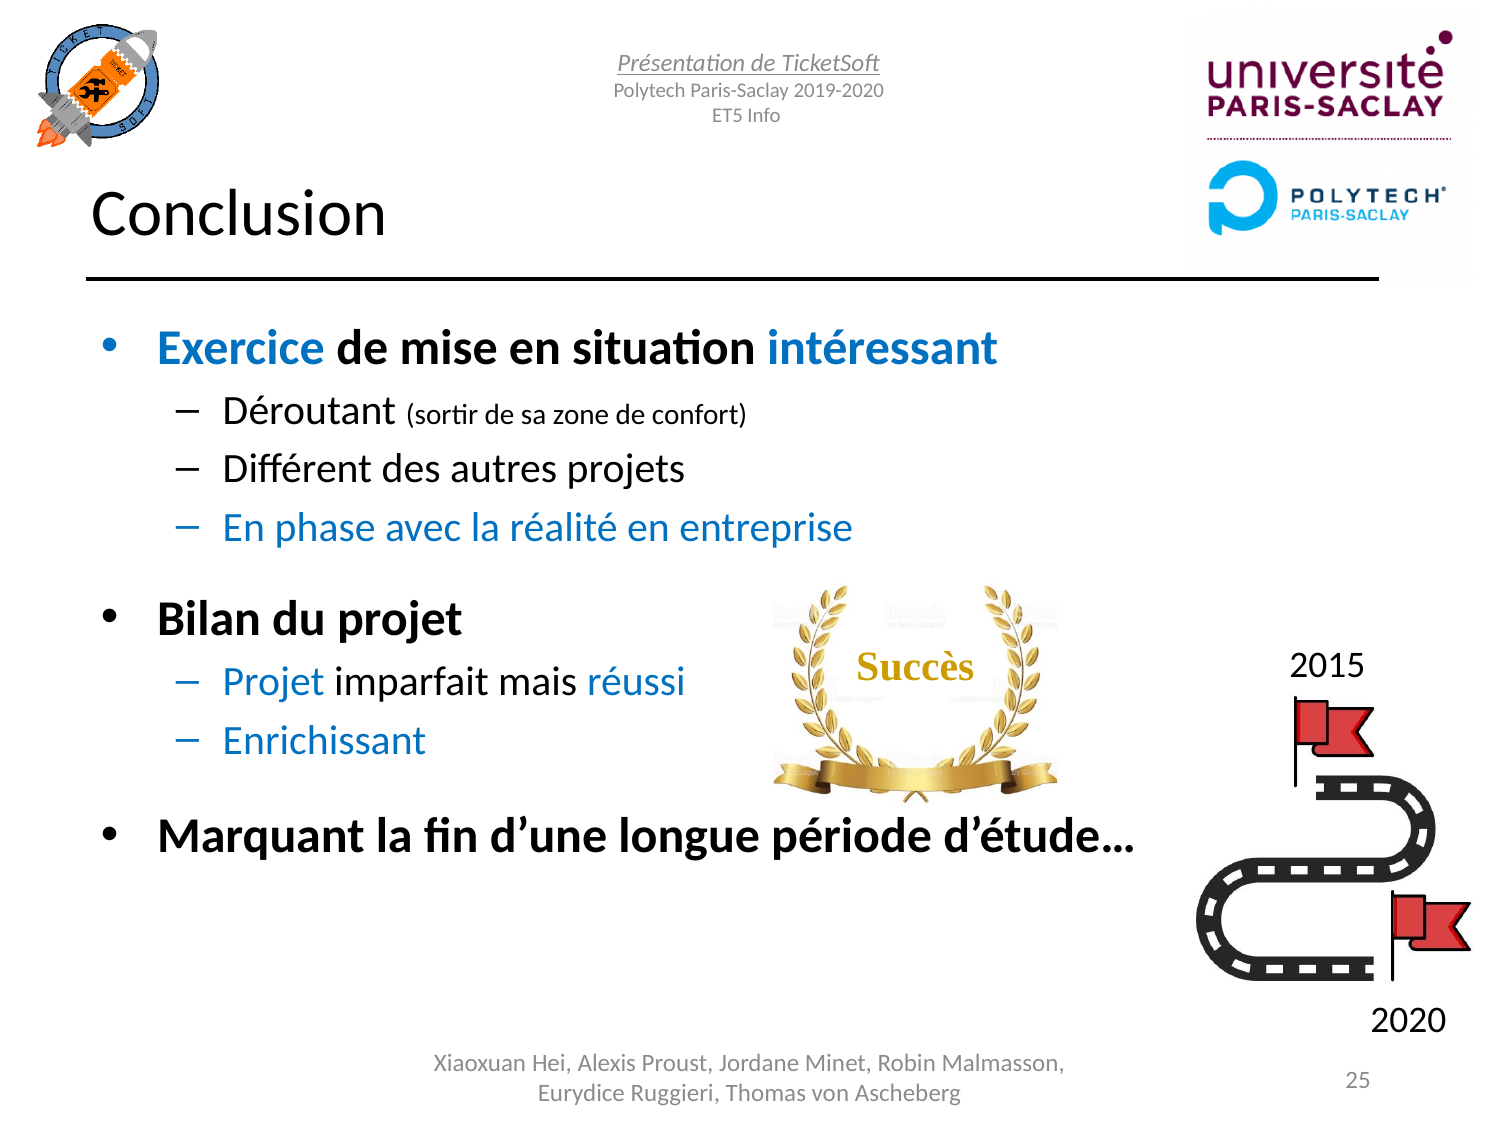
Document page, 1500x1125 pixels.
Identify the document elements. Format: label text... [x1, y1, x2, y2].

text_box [1192, 632, 1477, 1049]
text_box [773, 578, 1058, 806]
list Exercice de mise en situation intéressant Déroutant (sortir de sa zone de confort) Différent des autres projets En phase avec la réalité en entreprise Bilan du projet Projet imparfait mais réussi Enrichissant Marquant la fin d’une longue période d’étude… [85, 306, 1380, 1005]
picture [37, 24, 160, 148]
footer Xiaoxuan Hei, Alexis Proust, Jordane Minet, Robin Malmasson, Eurydice Ruggieri, Thomas von Ascheberg [410, 1046, 1090, 1107]
title Conclusion [76, 149, 1046, 268]
picture [1184, 7, 1475, 287]
text_box Présentation de TicketSoft Polytech Paris-Saclay 2019-2020 ET5 Info [511, 45, 987, 129]
slide_number 25 [1274, 1057, 1386, 1108]
